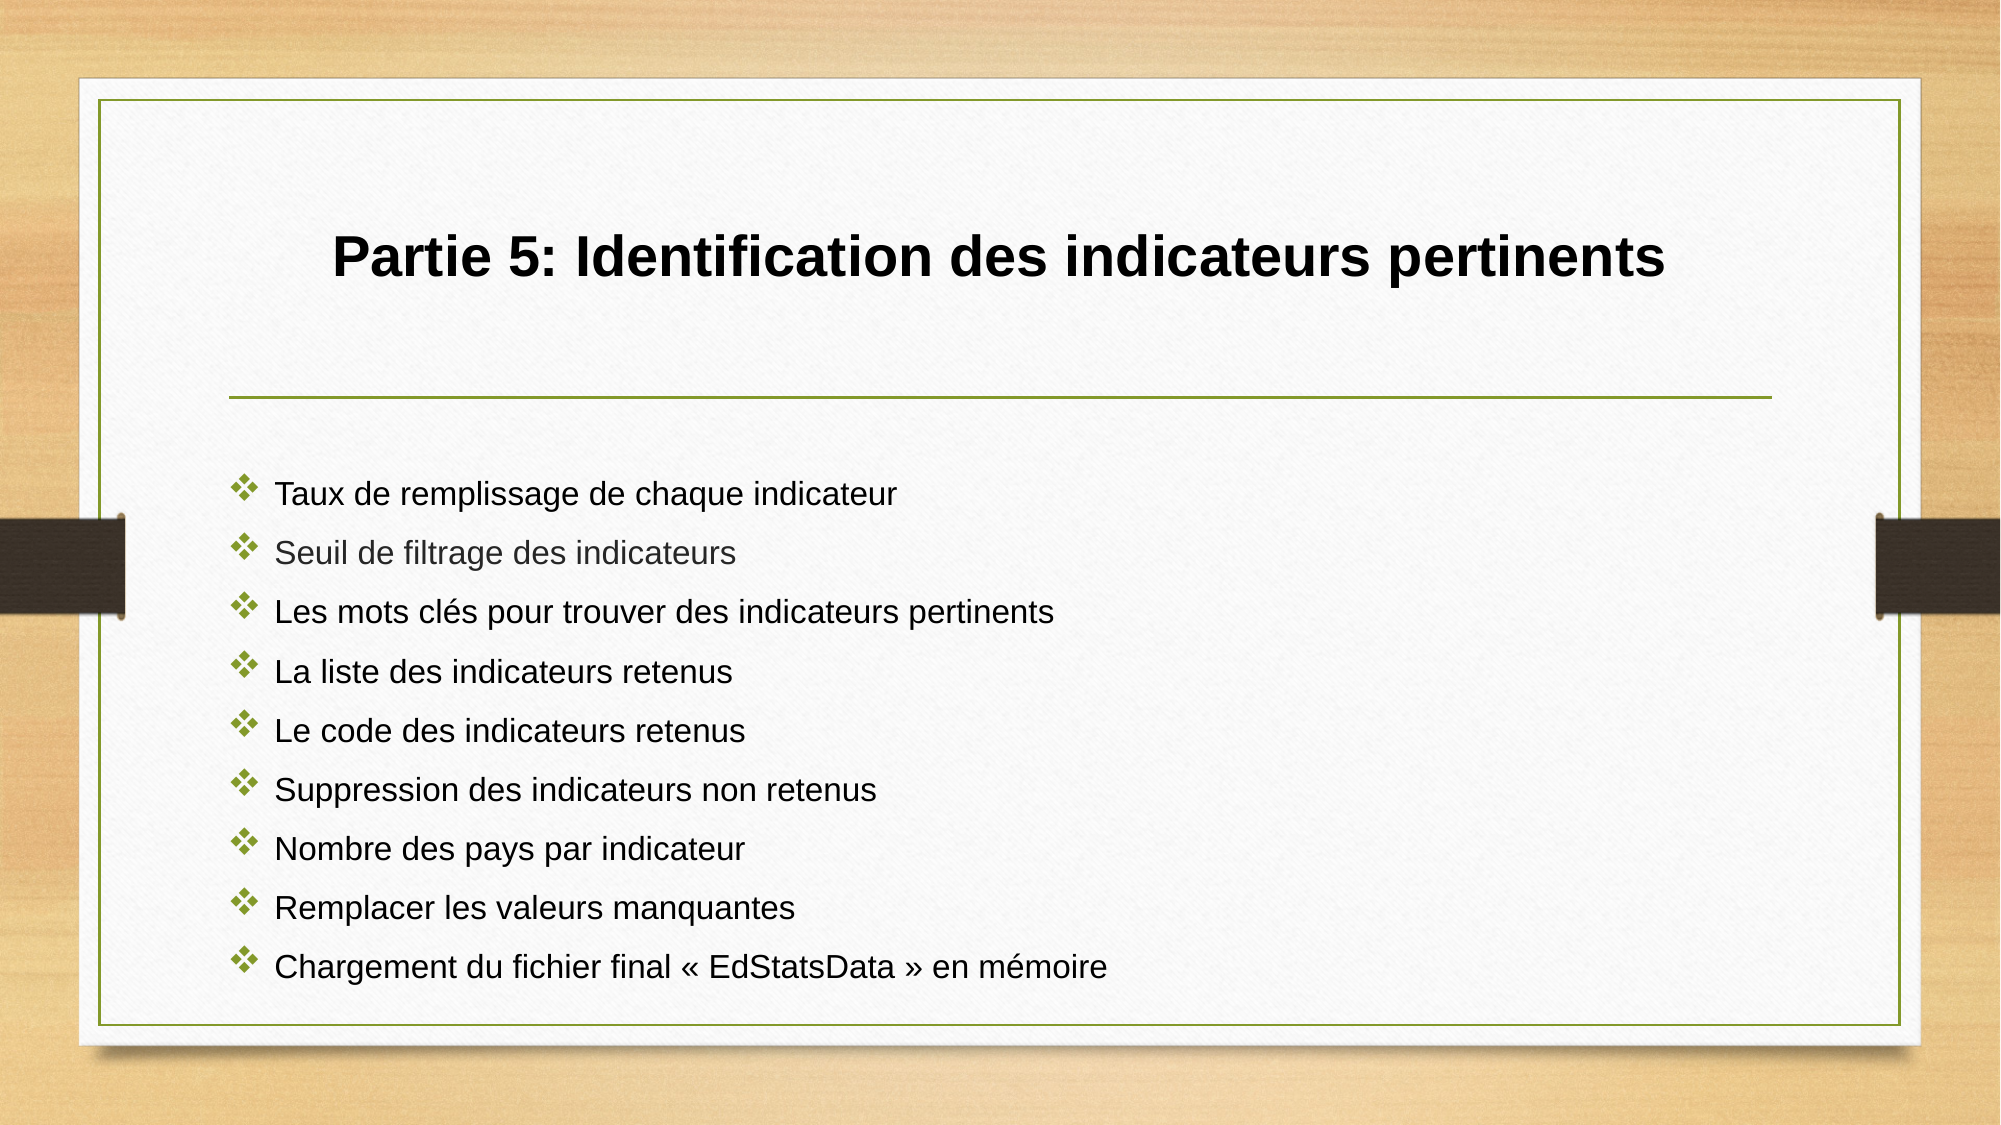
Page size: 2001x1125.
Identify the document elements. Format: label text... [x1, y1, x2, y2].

list Taux de remplissage de chaque indicateur Seuil de filtrage des indicateurs Les mots clés pour trouver des indicateurs pertinents La liste des indicateurs retenus Le code des indicateurs retenus Suppression des indicateurs non retenus Nombre des pays par indicateur Remplacer les valeurs manquantes Chargement du fichier final « EdStatsData » en mémoire [212, 465, 1788, 1010]
title Partie 5: Identification des indicateurs pertinents [212, 161, 1788, 375]
picture [0, 0, 2001, 1125]
